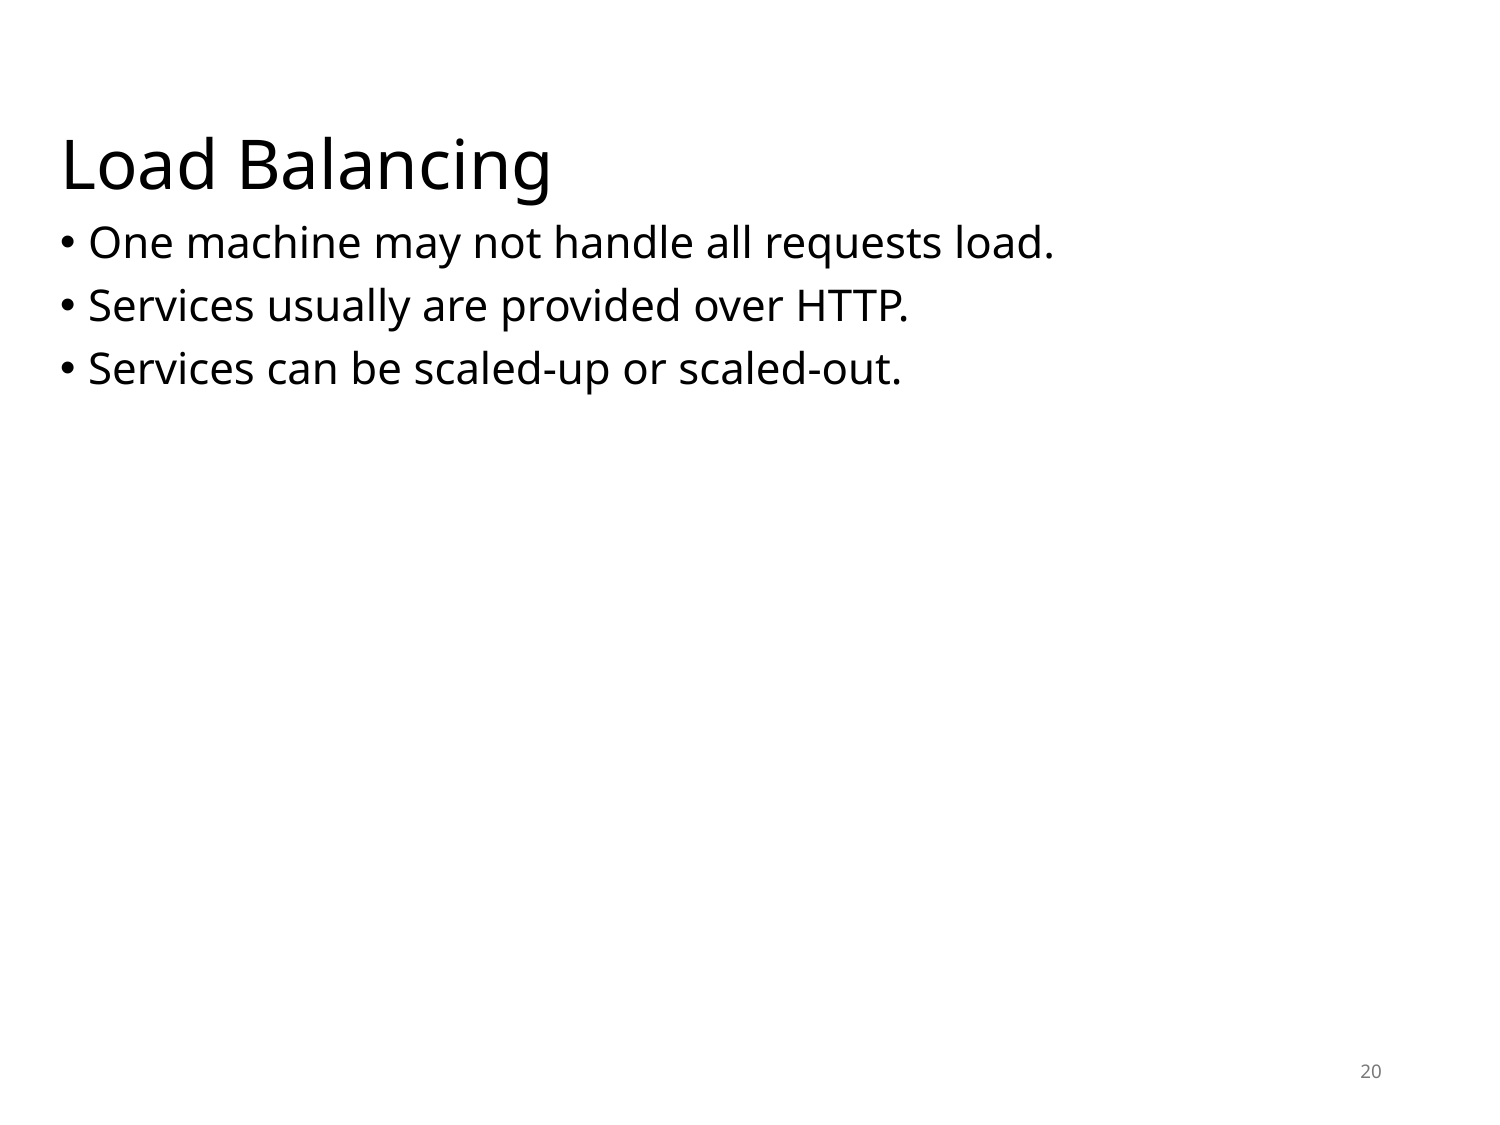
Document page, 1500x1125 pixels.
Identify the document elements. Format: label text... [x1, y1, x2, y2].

title Load Balancing [45, 37, 1455, 213]
slide_number 20 [1059, 1042, 1397, 1103]
list One machine may not handle all requests load. Services usually are provided over HTTP. Services can be scaled-up or scaled-out. [45, 213, 1455, 1023]
